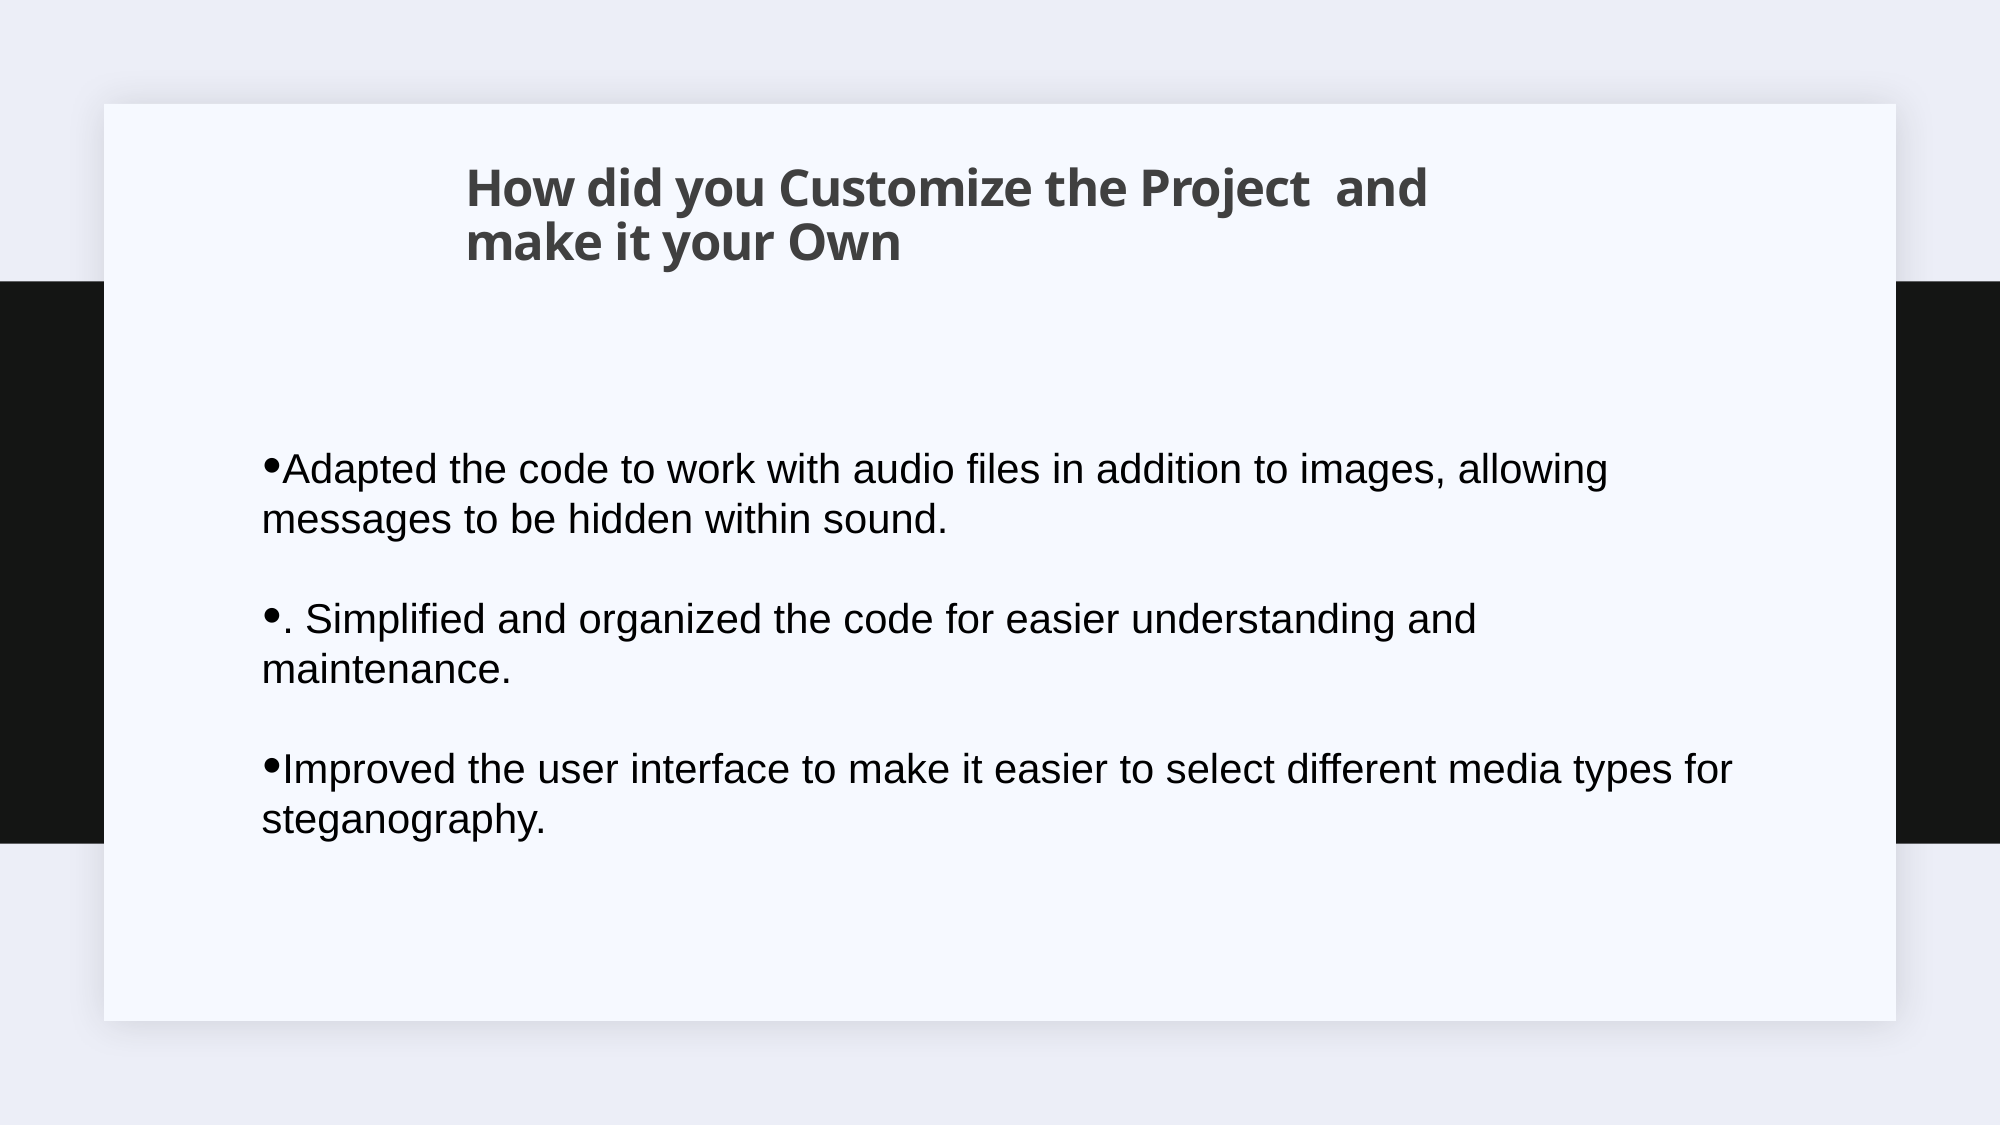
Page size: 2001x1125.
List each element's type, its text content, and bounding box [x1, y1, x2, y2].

list Adapted the code to work with audio files in addition to images, allowing messages to be hidden within sound. . Simplified and organized the code for easier understanding and maintenance. Improved the user interface to make it easier to select different media types for steganography. [246, 293, 1754, 947]
title How did you Customize the Project and make it your Own [450, 154, 1578, 293]
